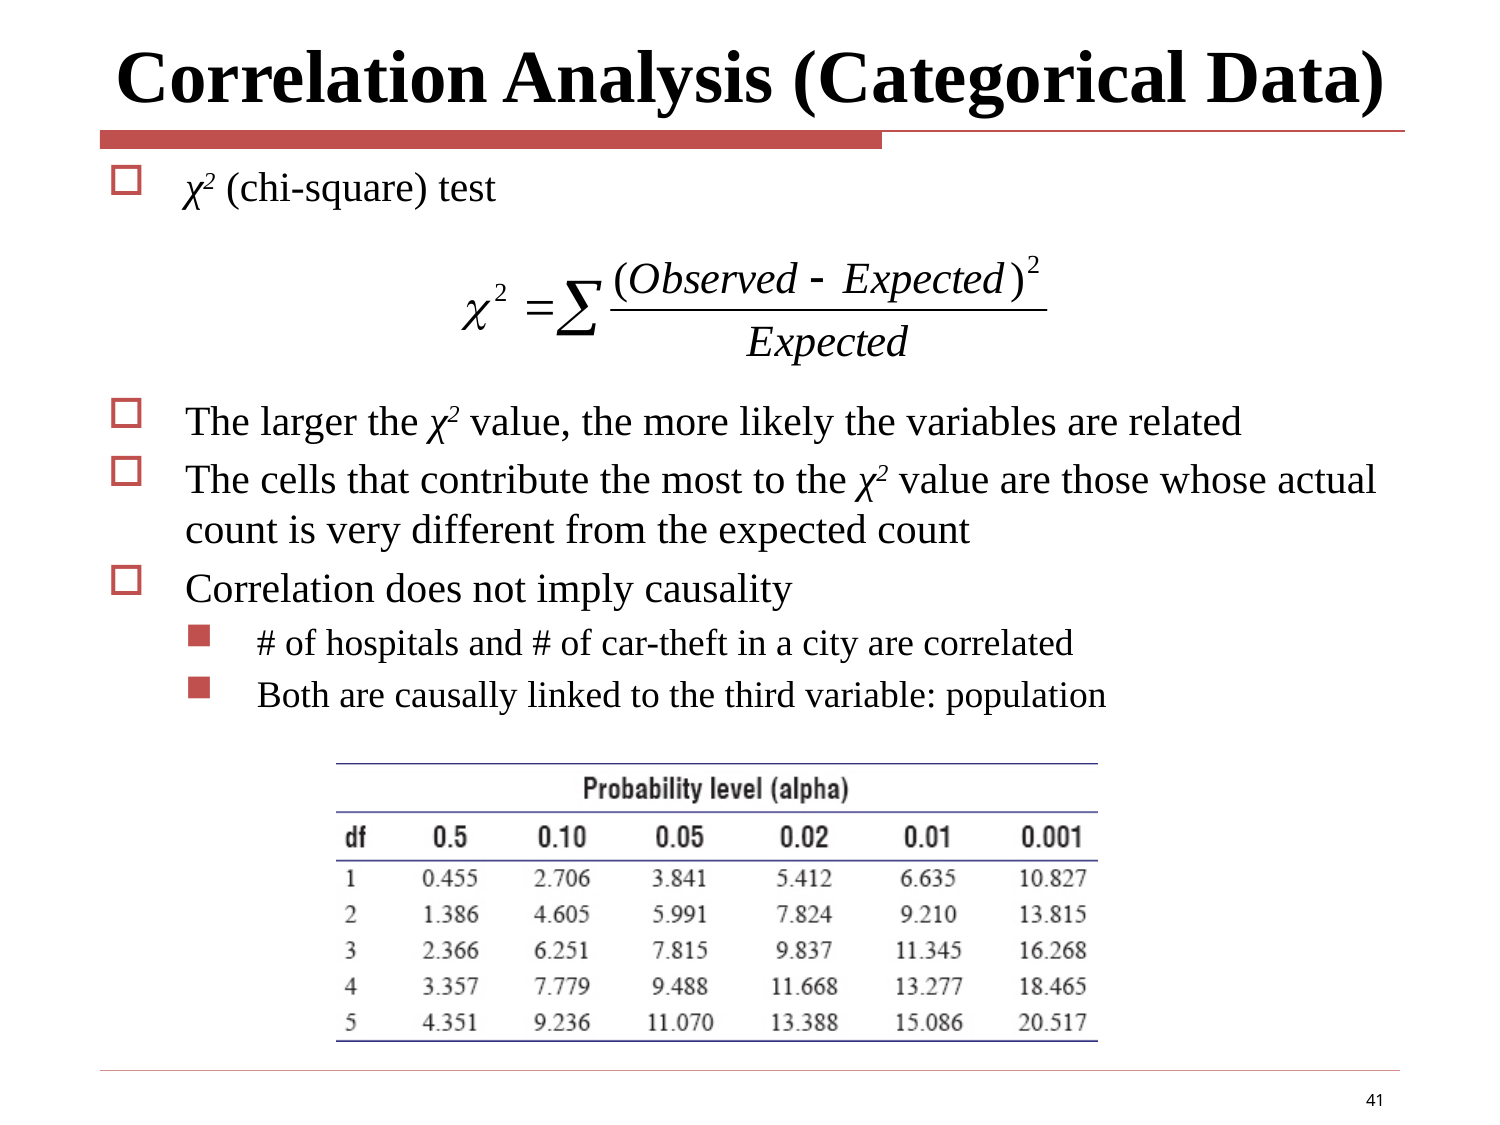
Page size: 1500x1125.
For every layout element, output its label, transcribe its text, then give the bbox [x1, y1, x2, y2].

list χ2 (chi-square) test The larger the χ2 value, the more likely the variables are related The cells that contribute the most to the χ2 value are those whose actual count is very different from the expected count Correlation does not imply causality # of hospitals and # of car-theft in a city are correlated Both are causally linked to the third variable: population [92, 152, 1406, 1059]
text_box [454, 243, 1057, 374]
picture [336, 762, 1098, 1042]
title Correlation Analysis (Categorical Data) [100, 30, 1412, 126]
slide_number 41 [1074, 1081, 1401, 1115]
